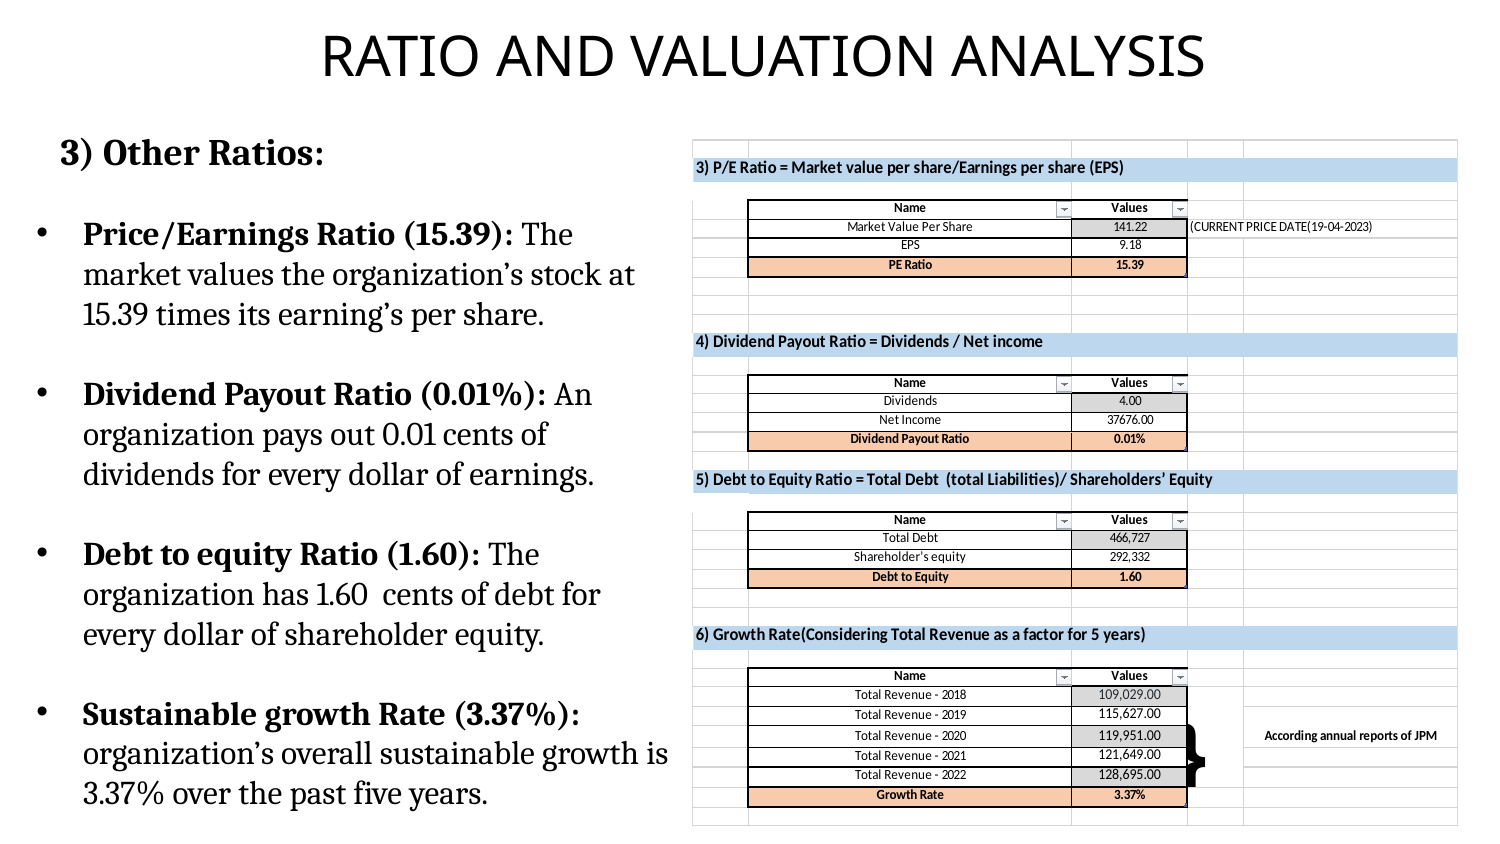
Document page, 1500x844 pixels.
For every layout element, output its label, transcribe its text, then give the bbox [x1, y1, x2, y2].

picture [692, 139, 1459, 827]
text_box Price/Earnings Ratio (15.39): The market values the organization’s stock at 15.39 times its earning’s per share. Dividend Payout Ratio (0.01%): An organization pays out 0.01 cents of dividends for every dollar of earnings. Debt to equity Ratio (1.60): The organization has 1.60 cents of debt for every dollar of shareholder equity. Sustainable growth Rate (3.37%): organization’s overall sustainable growth is 3.37% over the past five years. [21, 205, 687, 819]
title RATIO AND VALUATION ANALYSIS [88, 2, 1440, 75]
text_box 3) Other Ratios: [45, 75, 1454, 205]
